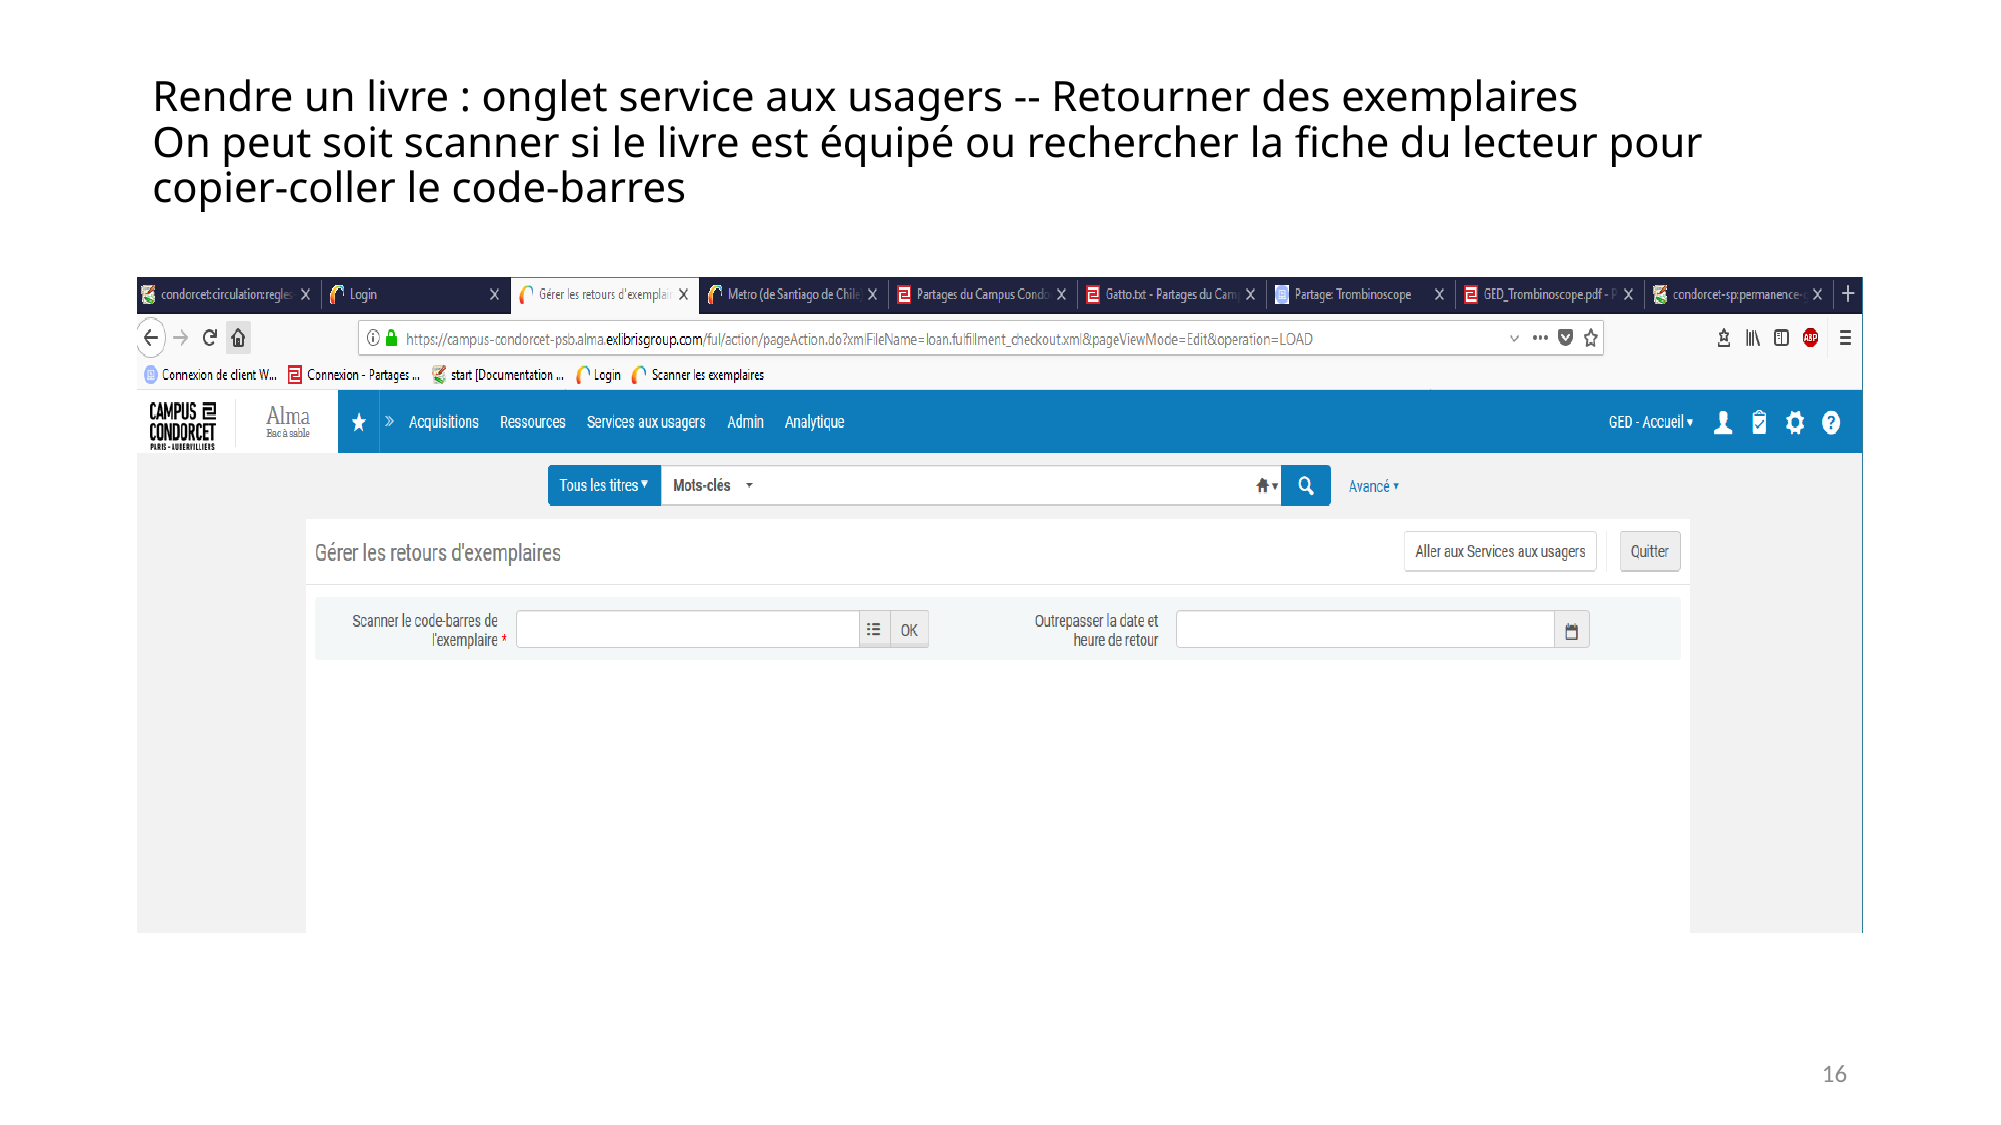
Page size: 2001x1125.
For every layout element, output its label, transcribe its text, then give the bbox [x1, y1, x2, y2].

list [137, 277, 1863, 933]
slide_number 16 [1412, 1042, 1863, 1103]
title Rendre un livre : onglet service aux usagers -- Retourner des exemplaires On peut soit scanner si le livre est équipé ou rechercher la fiche du lecteur pour copier-coller le code-barres [137, 59, 1863, 277]
